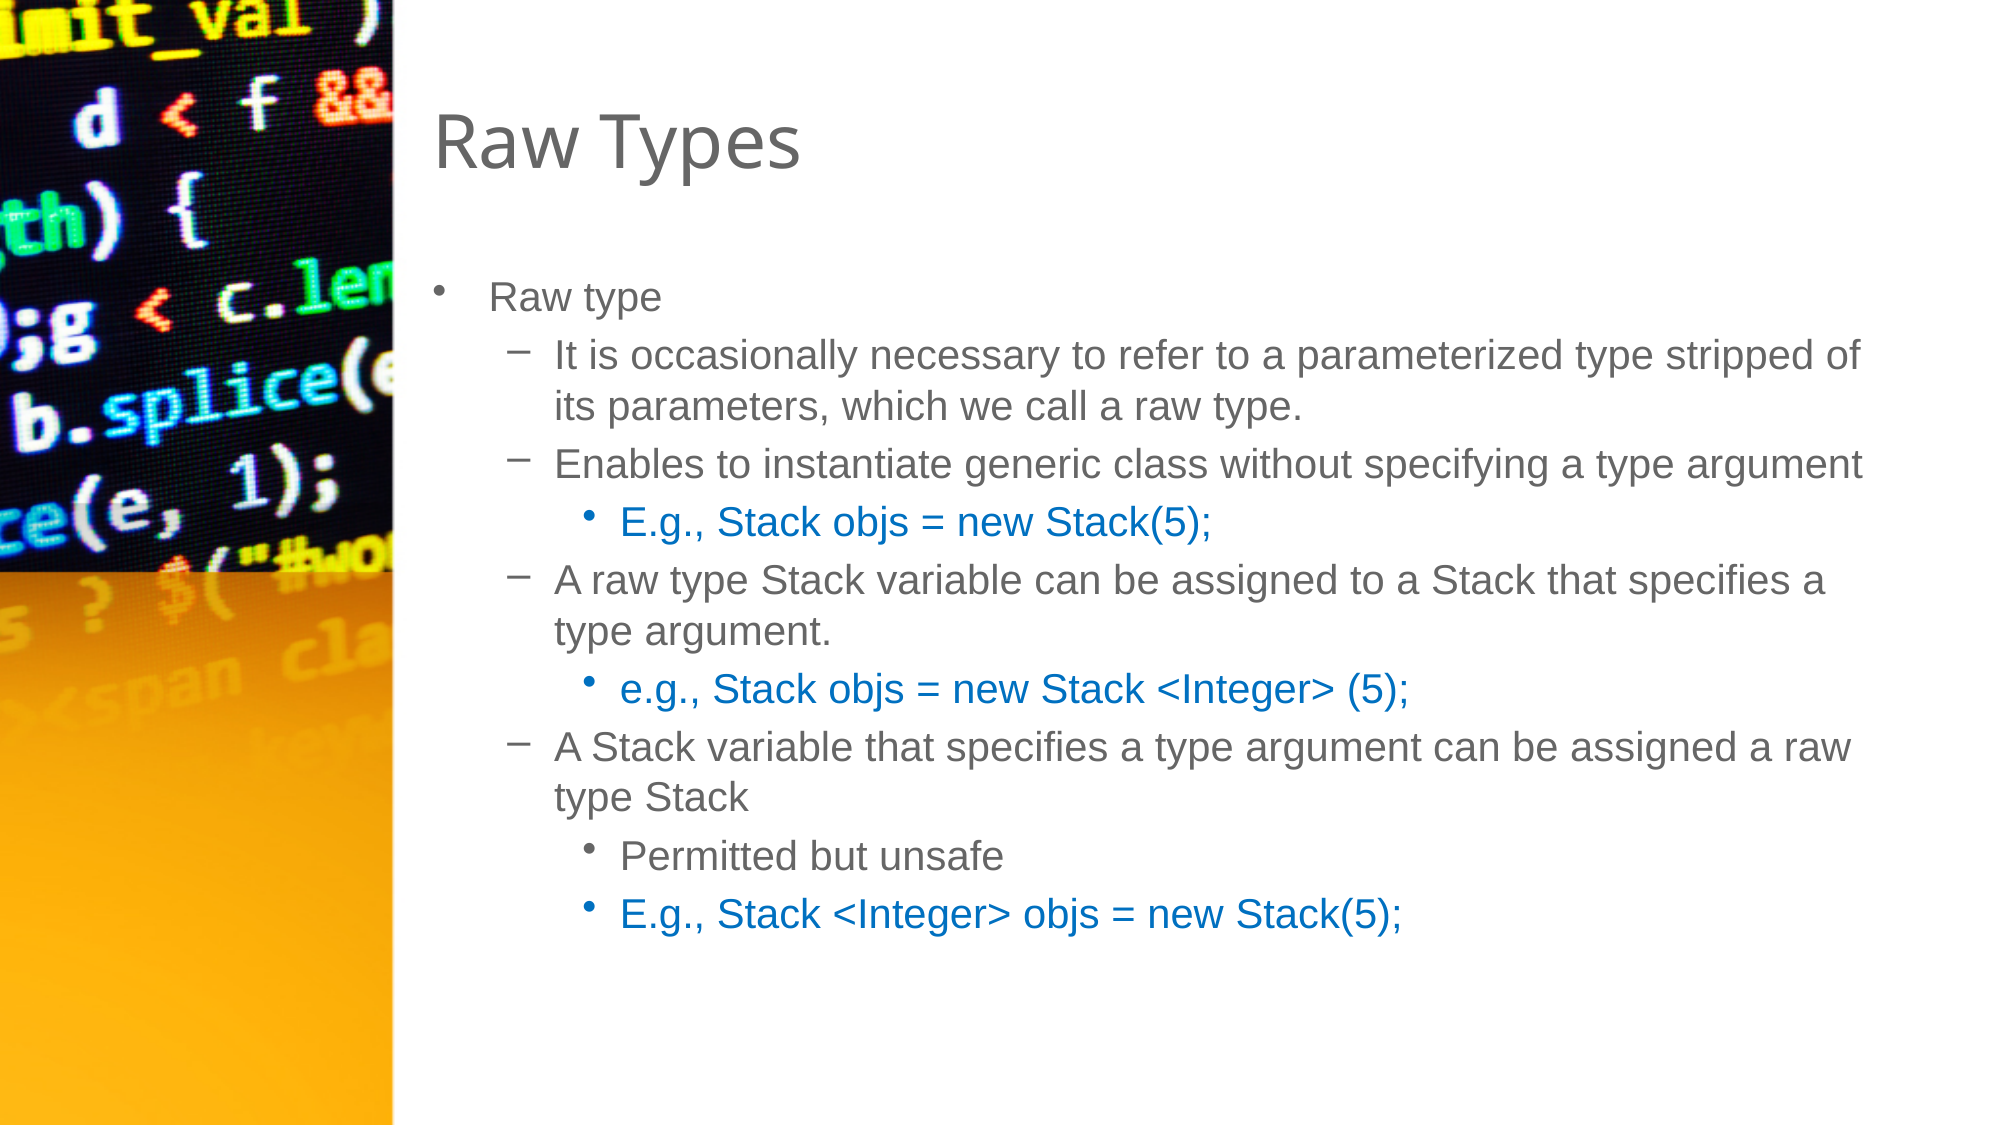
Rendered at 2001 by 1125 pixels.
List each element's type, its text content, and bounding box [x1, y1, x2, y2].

title Raw Types [417, 45, 1898, 233]
picture [0, 0, 2001, 1125]
picture [0, 512, 14, 520]
list Raw type It is occasionally necessary to refer to a parameterized type stripped of its parameters, which we call a raw type. Enables to instantiate generic class without specifying a type argument E.g., Stack objs = new Stack(5); A raw type Stack variable can be assigned to a Stack that specifies a type argument. e.g., Stack objs = new Stack <Integer> (5); A Stack variable that specifies a type argument can be assigned a raw type Stack Permitted but unsafe E.g., Stack <Integer> objs = new Stack(5); [417, 262, 1900, 1005]
